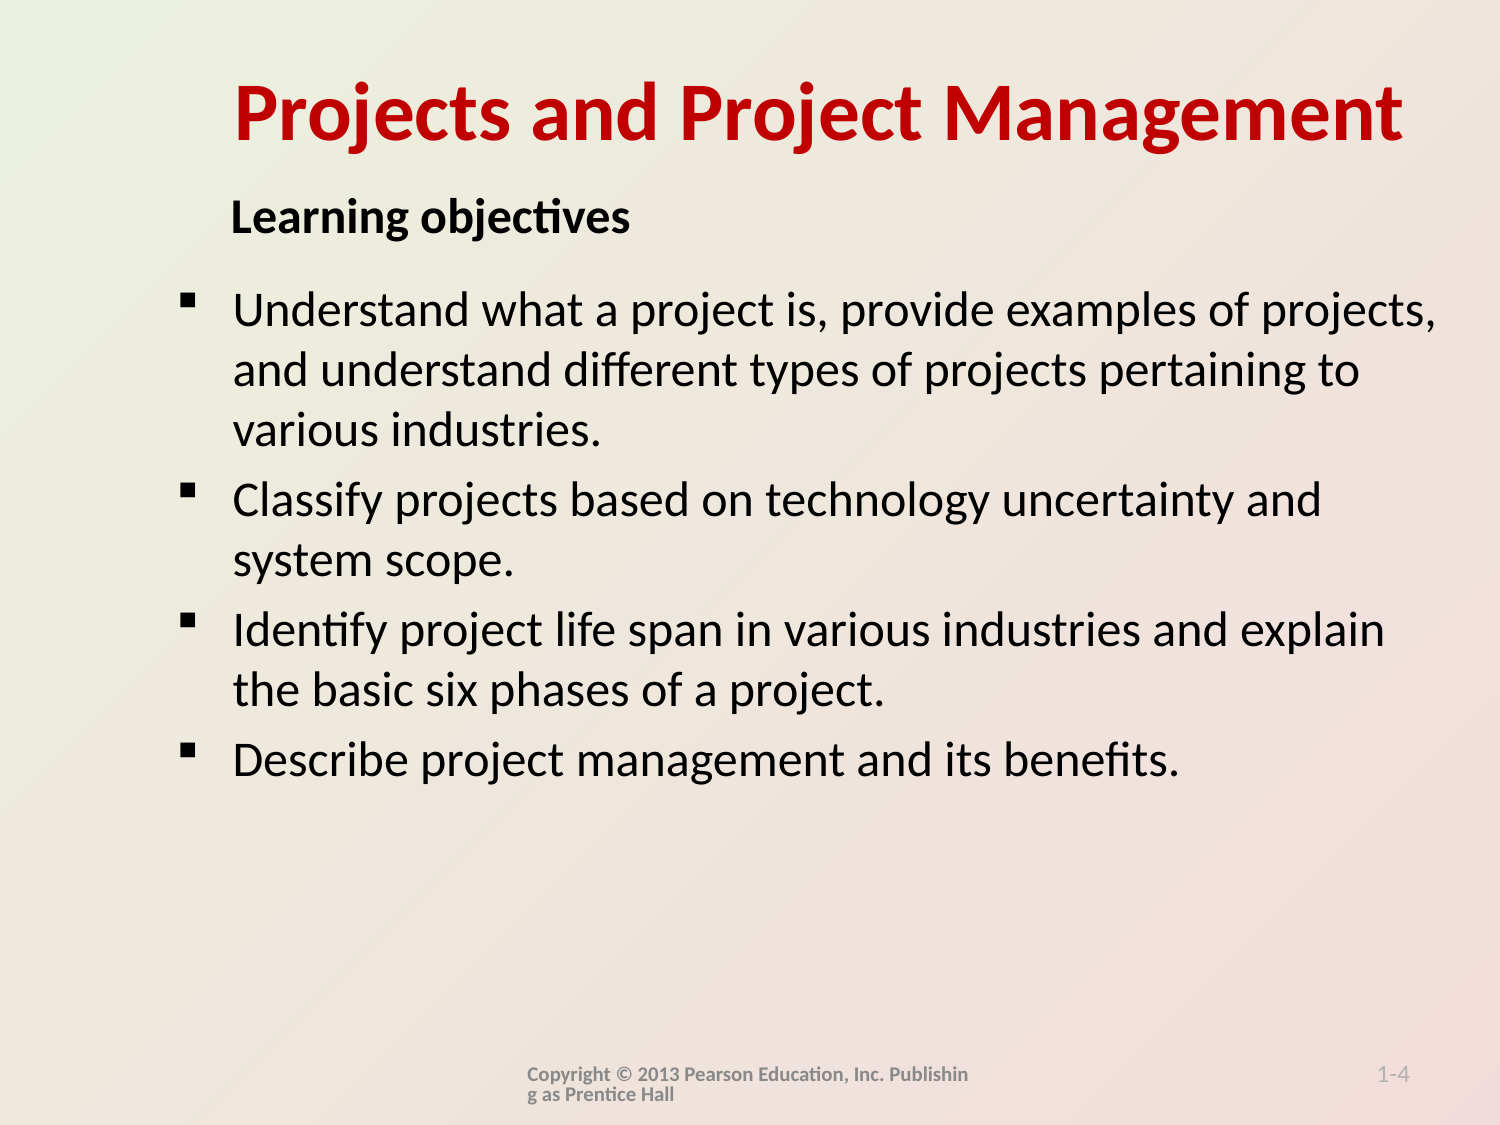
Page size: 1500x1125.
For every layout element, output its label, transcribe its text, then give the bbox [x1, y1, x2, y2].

list Understand what a project is, provide examples of projects, and understand different types of projects pertaining to various industries. Classify projects based on technology uncertainty and system scope. Identify project life span in various industries and explain the basic six phases of a project. Describe project management and its benefits. [160, 268, 1470, 1012]
slide_number 1-4 [1074, 1042, 1425, 1103]
footer Copyright © 2013 Pearson Education, Inc. Publishing as Prentice Hall [512, 1042, 988, 1103]
list Learning objectives [215, 175, 861, 232]
